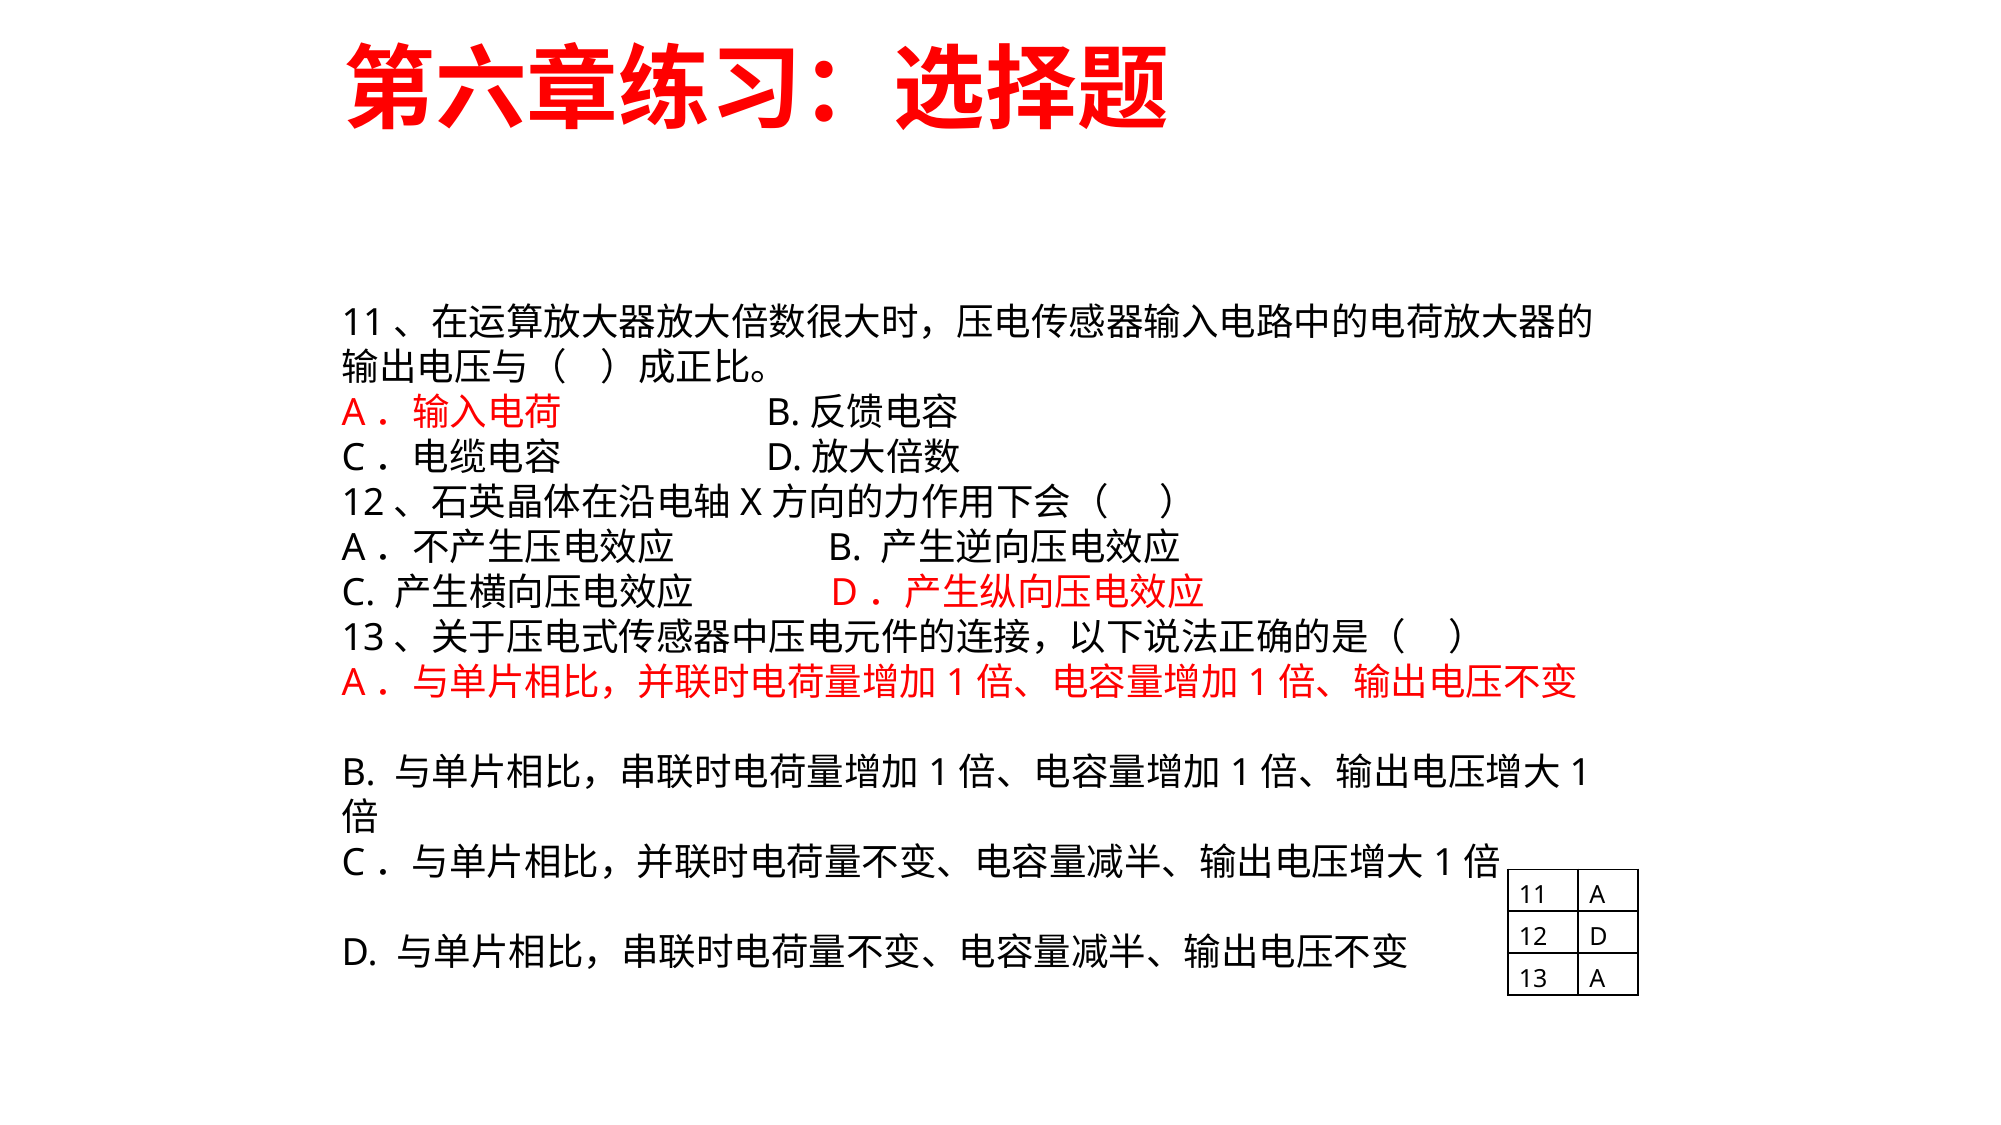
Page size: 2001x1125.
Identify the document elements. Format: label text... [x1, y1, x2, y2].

title 第六章练习：选择题 [328, 0, 1679, 186]
table_cell D [1579, 912, 1637, 952]
table_header 11 [1509, 870, 1577, 910]
table_header A [1579, 870, 1637, 910]
text_box 11、在运算放大器放大倍数很大时，压电传感器输入电路中的电荷放大器的输出电压与（ ）成正比。 A．输入电荷 B.反馈电容 C．电缆电容 D.放大倍数 12、石英晶体在沿电轴X方向的力作用下会（ ） A．不产生压电效应 B. 产生逆向压电效应 C. 产生横向压电效应 D．产生纵向压电效应 13、关于压电式传感器中压电元件的连接，以下说法正确的是（ ） A．与单片相比，并联时电荷量增加1倍、电容量增加1倍、输出电压不变 B. 与单片相比，串联时电荷量增加1倍、电容量增加1倍、输出电压增大1倍 C．与单片相比，并联时电荷量不变、电容量减半、输出电压增大1倍 D. 与单片相比，串联时电荷量不变、电容量减半、输出电压不变 [326, 290, 1638, 981]
table_cell A [1579, 954, 1637, 994]
table_cell 12 [1509, 912, 1577, 952]
table_cell 13 [1509, 954, 1577, 994]
